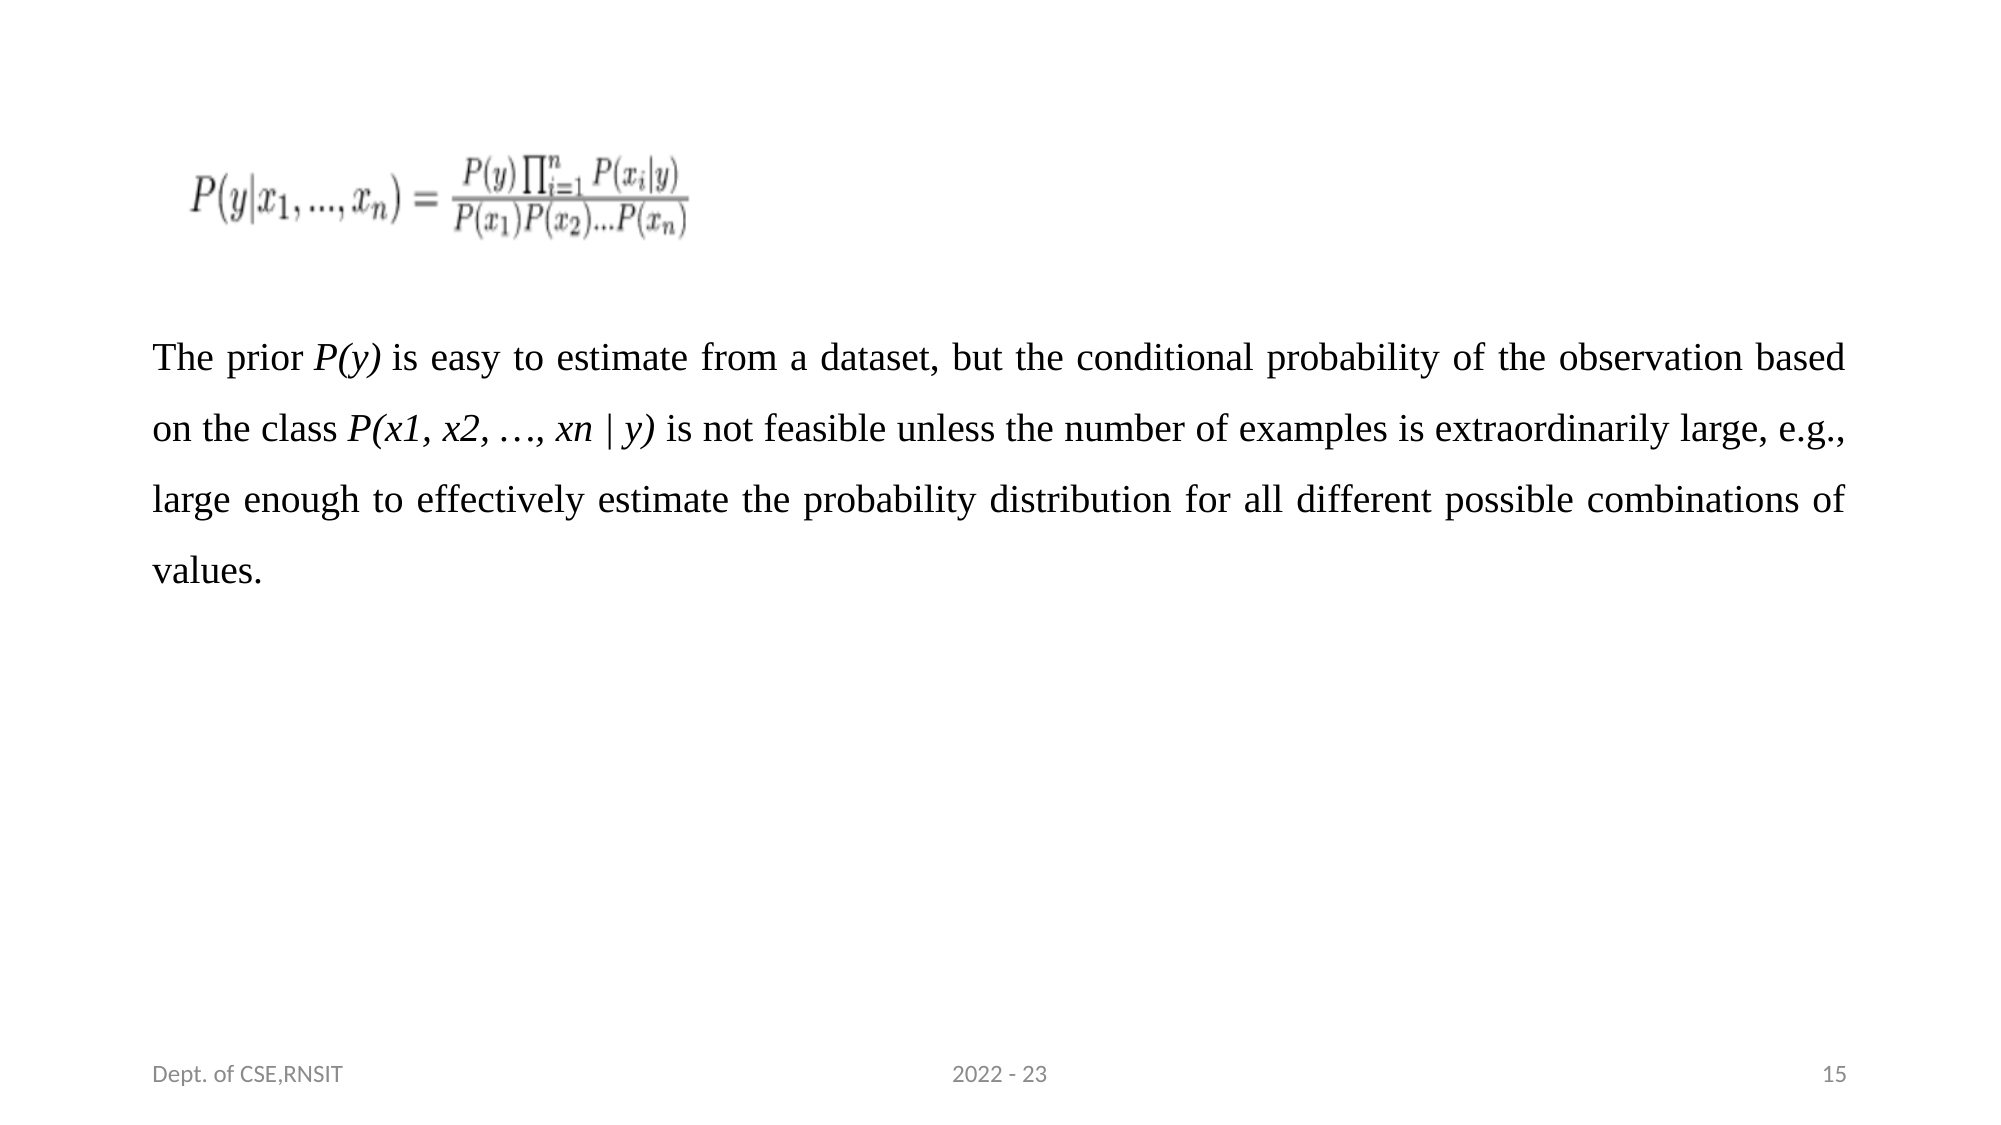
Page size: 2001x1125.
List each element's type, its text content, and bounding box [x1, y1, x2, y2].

footer 2022 - 23 [662, 1042, 1338, 1103]
slide_number 15 [1412, 1042, 1863, 1103]
slide_number Dept. of CSE,RNSIT [137, 1042, 588, 1103]
picture [178, 120, 762, 256]
list The prior P(y) is easy to estimate from a dataset, but the conditional probability of the observation based on the class P(x1, x2, …, xn | y) is not feasible unless the number of examples is extraordinarily large, e.g., large enough to effectively estimate the probability distribution for all different possible combinations of values. [137, 299, 1863, 1014]
